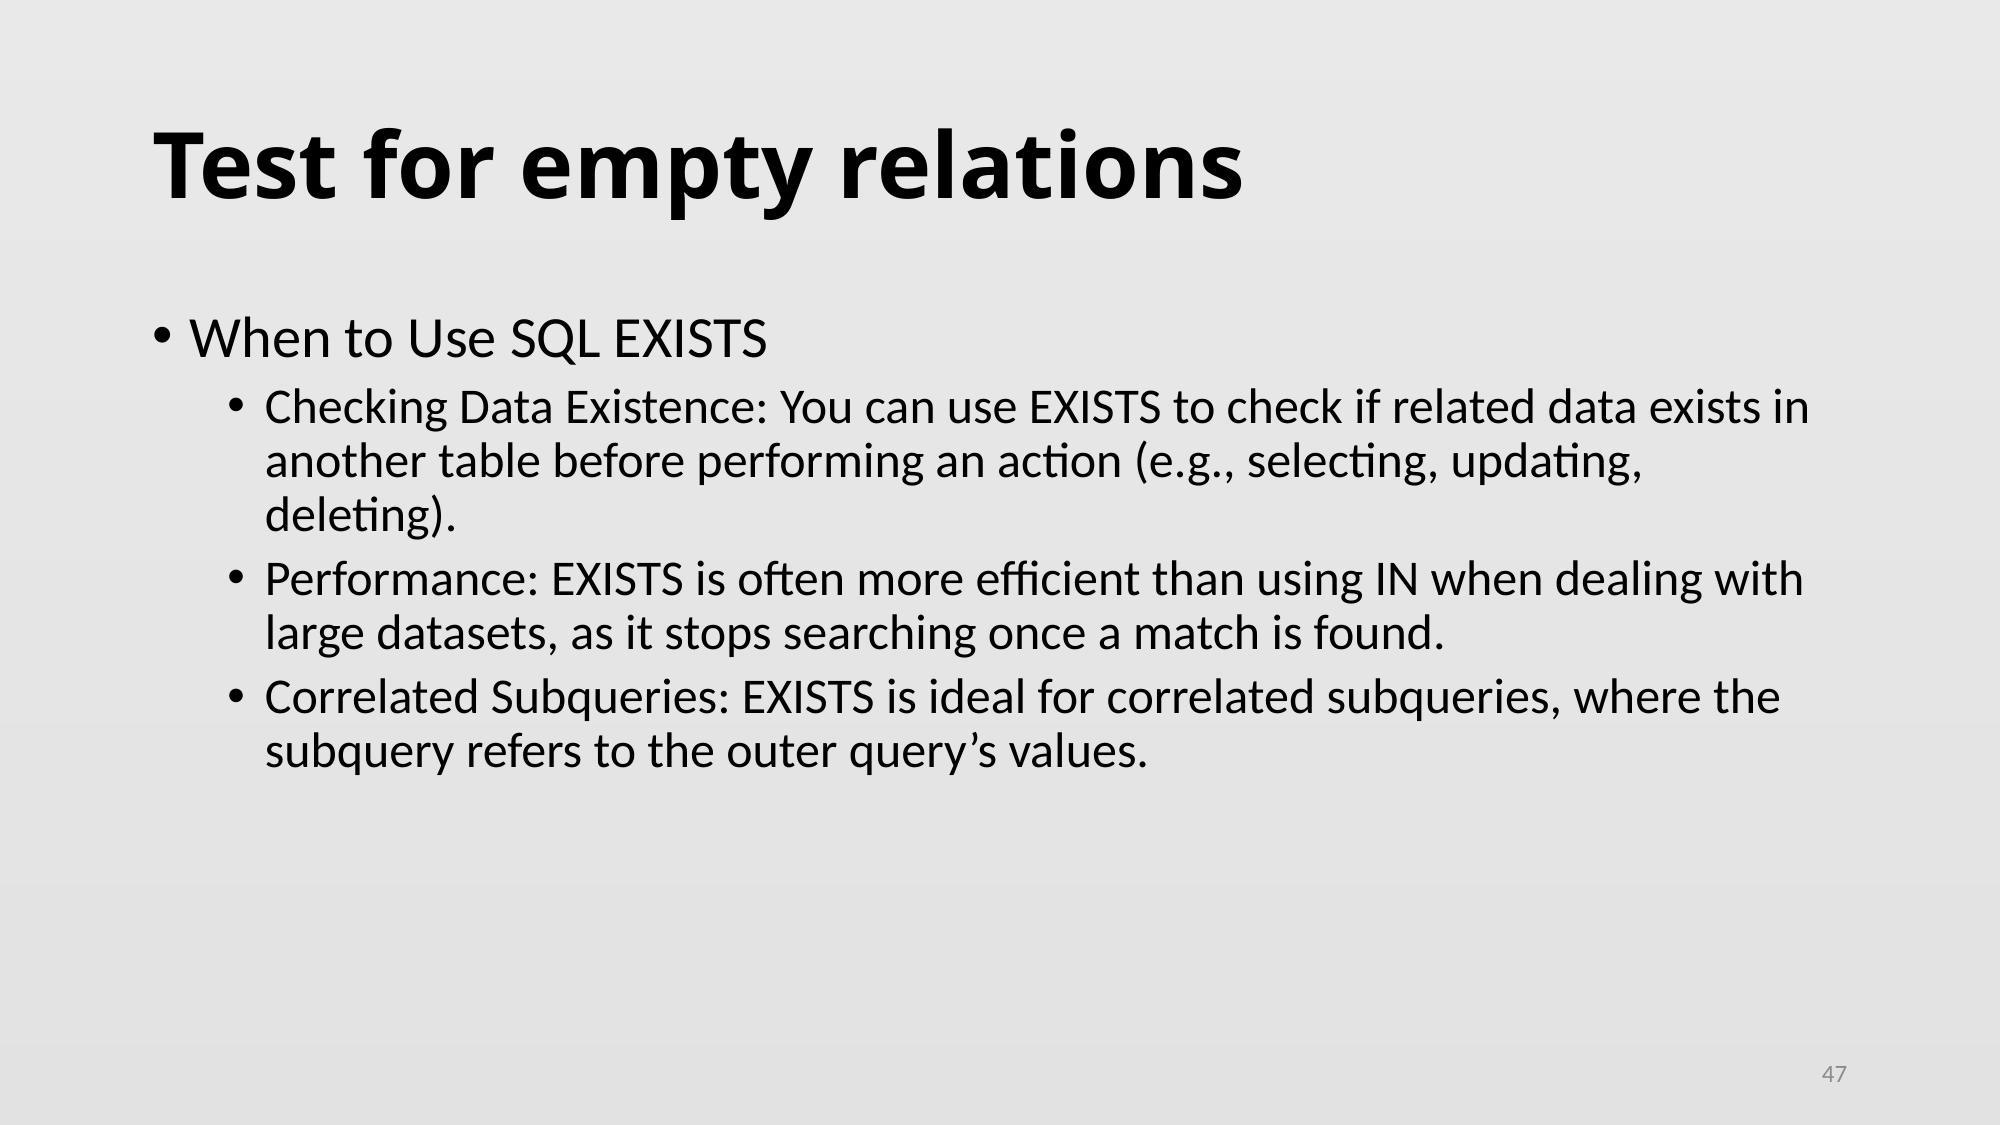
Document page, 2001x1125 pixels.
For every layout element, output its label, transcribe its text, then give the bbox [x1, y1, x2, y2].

slide_number 47 [1412, 1042, 1863, 1103]
title Test for empty relations [137, 59, 1863, 278]
list When to Use SQL EXISTS Checking Data Existence: You can use EXISTS to check if related data exists in another table before performing an action (e.g., selecting, updating, deleting). Performance: EXISTS is often more efficient than using IN when dealing with large datasets, as it stops searching once a match is found. Correlated Subqueries: EXISTS is ideal for correlated subqueries, where the subquery refers to the outer query’s values. [137, 299, 1863, 1014]
